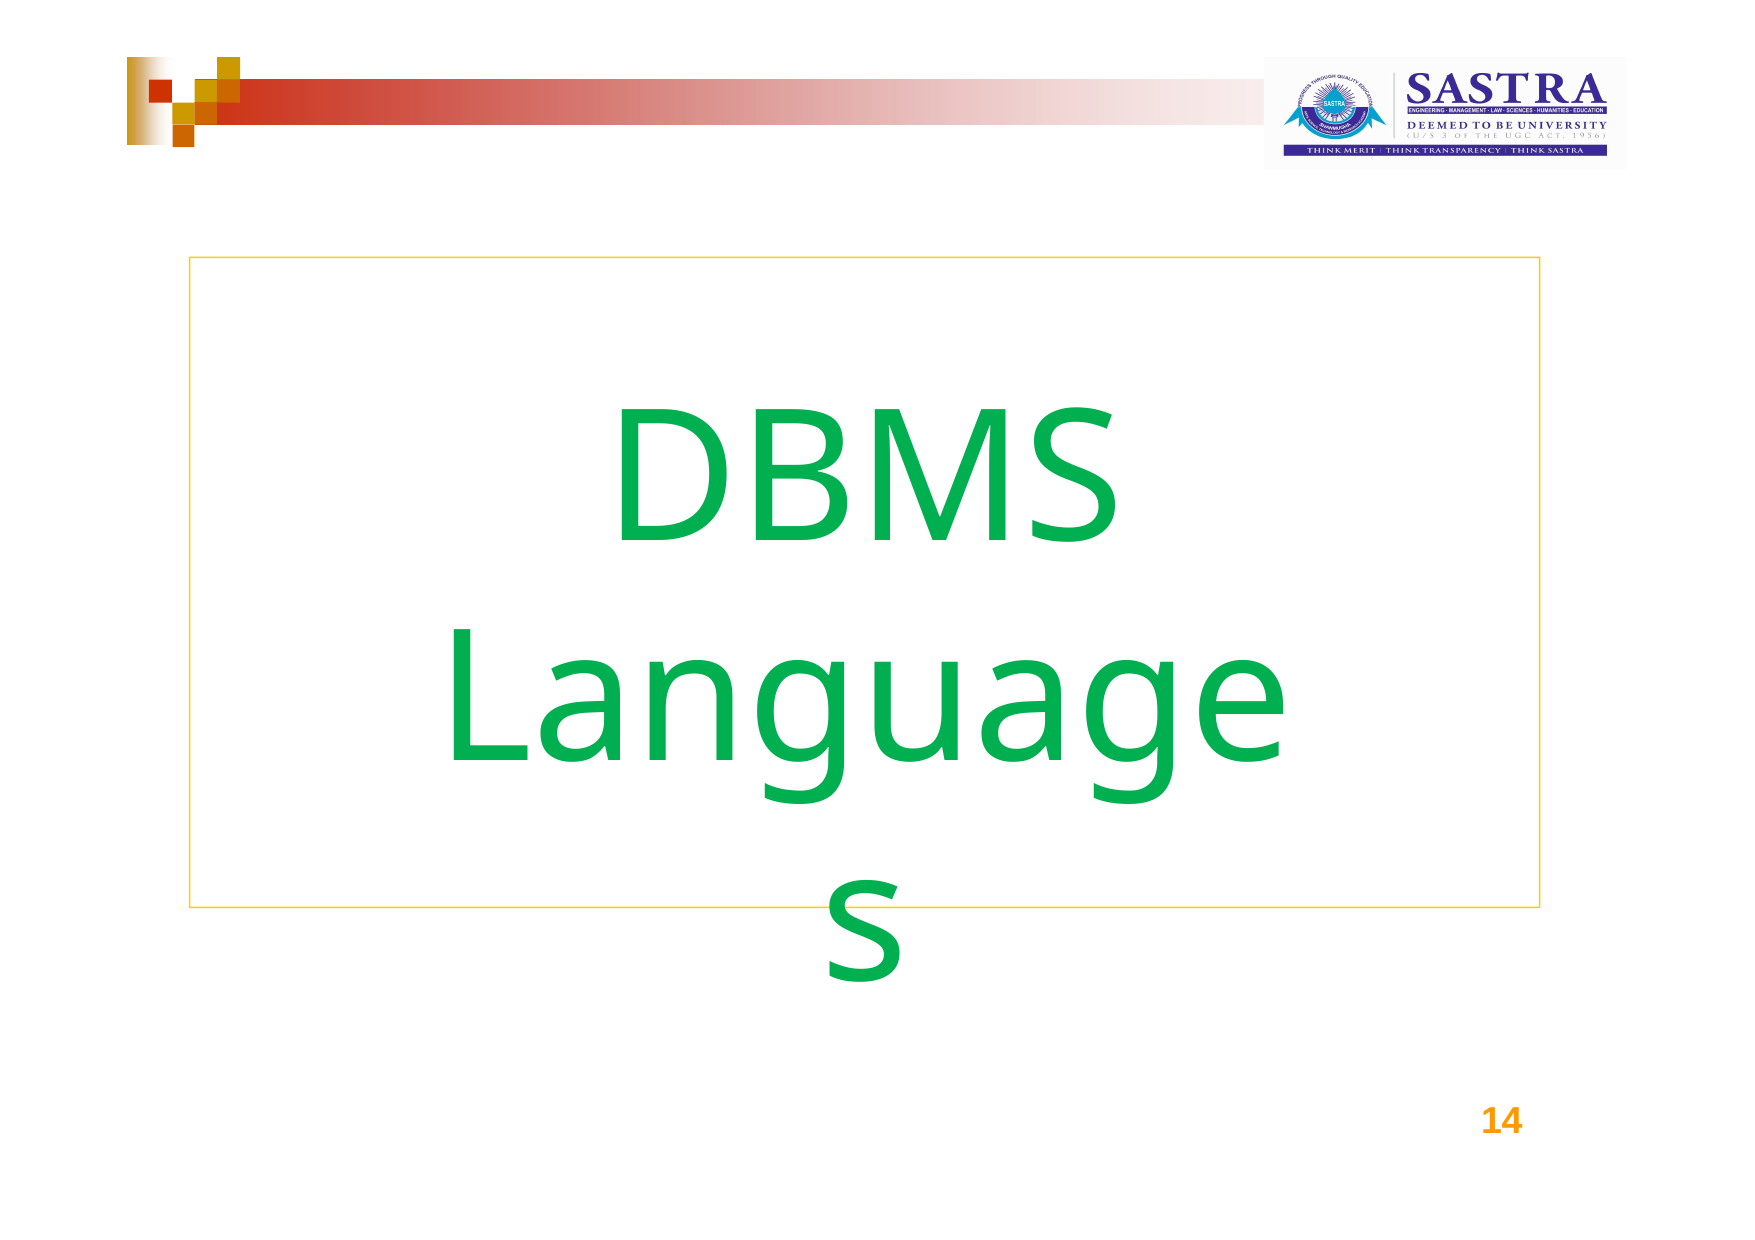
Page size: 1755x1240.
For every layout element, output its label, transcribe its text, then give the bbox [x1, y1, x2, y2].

picture [217, 56, 1628, 170]
title DBMS Languages [408, 354, 1321, 1017]
text_box [188, 256, 1541, 909]
picture [127, 57, 173, 145]
slide_number 14 [1474, 1097, 1530, 1240]
